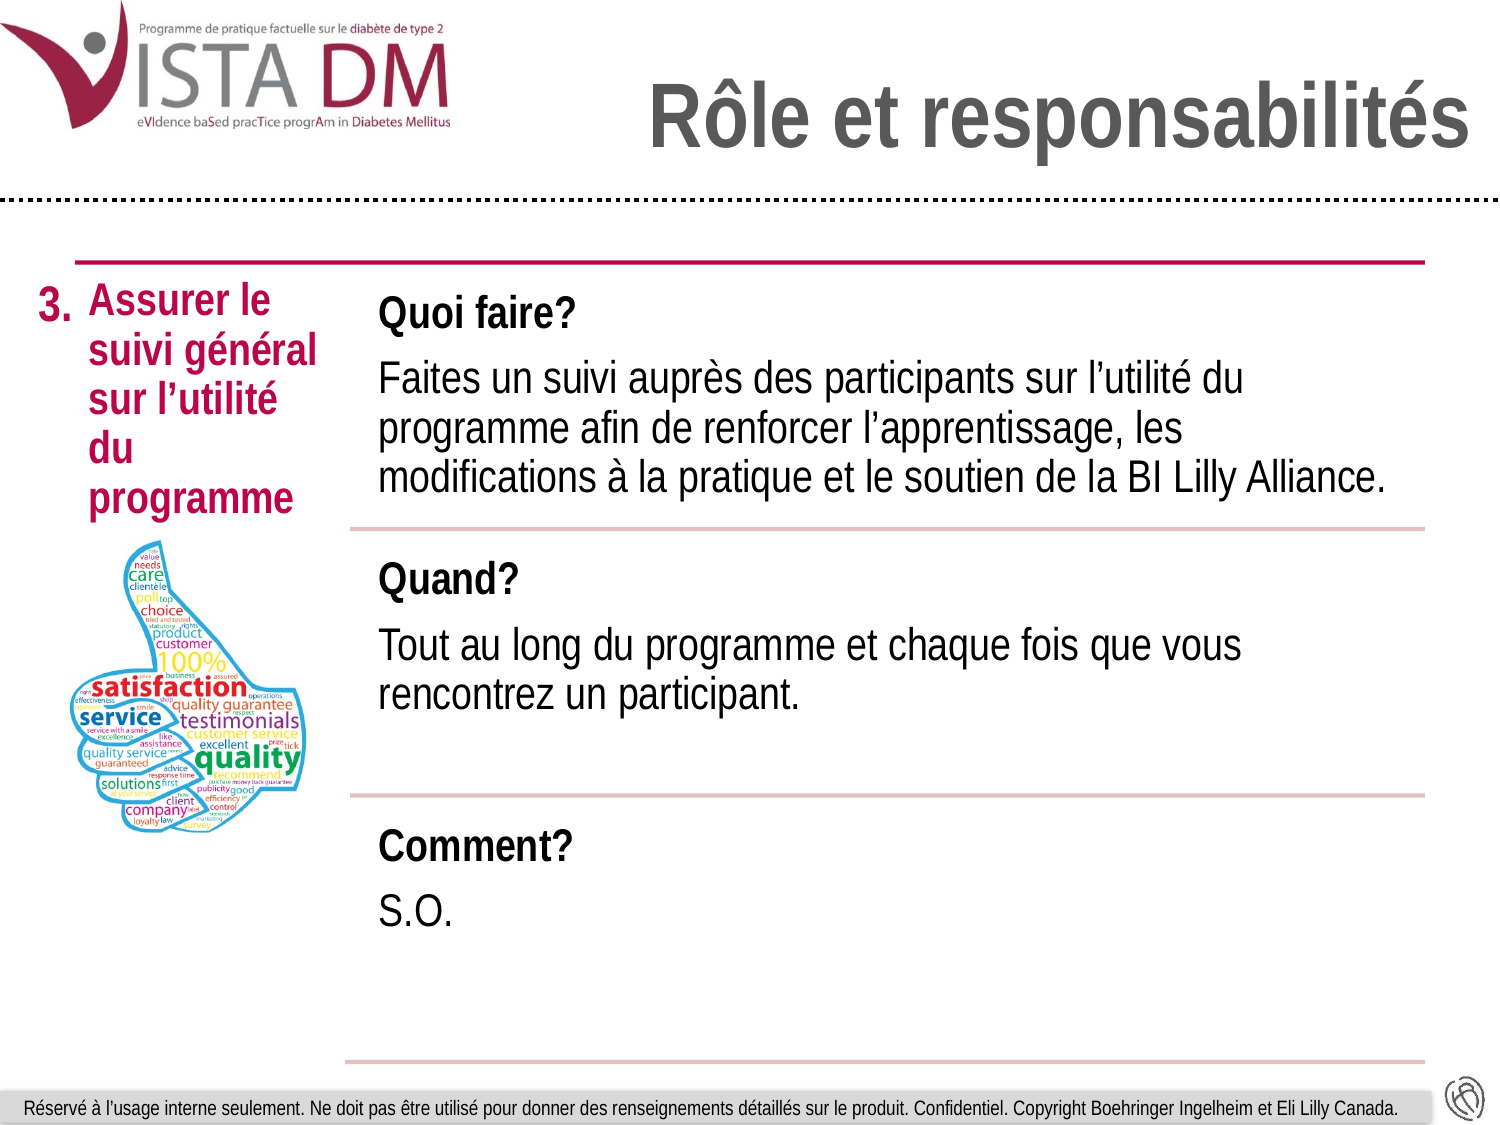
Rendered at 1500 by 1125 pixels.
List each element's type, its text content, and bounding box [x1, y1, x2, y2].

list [74, 262, 1426, 1075]
picture [0, 0, 451, 129]
picture [1440, 1074, 1488, 1124]
text_box Réservé à l’usage interne seulement. Ne doit pas être utilisé pour donner des renseignements détaillés sur le produit. Confidentiel. Copyright Boehringer Ingelheim et Eli Lilly Canada. [0, 1087, 1432, 1125]
text_box 3. [0, 264, 70, 339]
picture [24, 524, 351, 851]
text_box Rôle et responsabilités [412, 48, 1488, 174]
